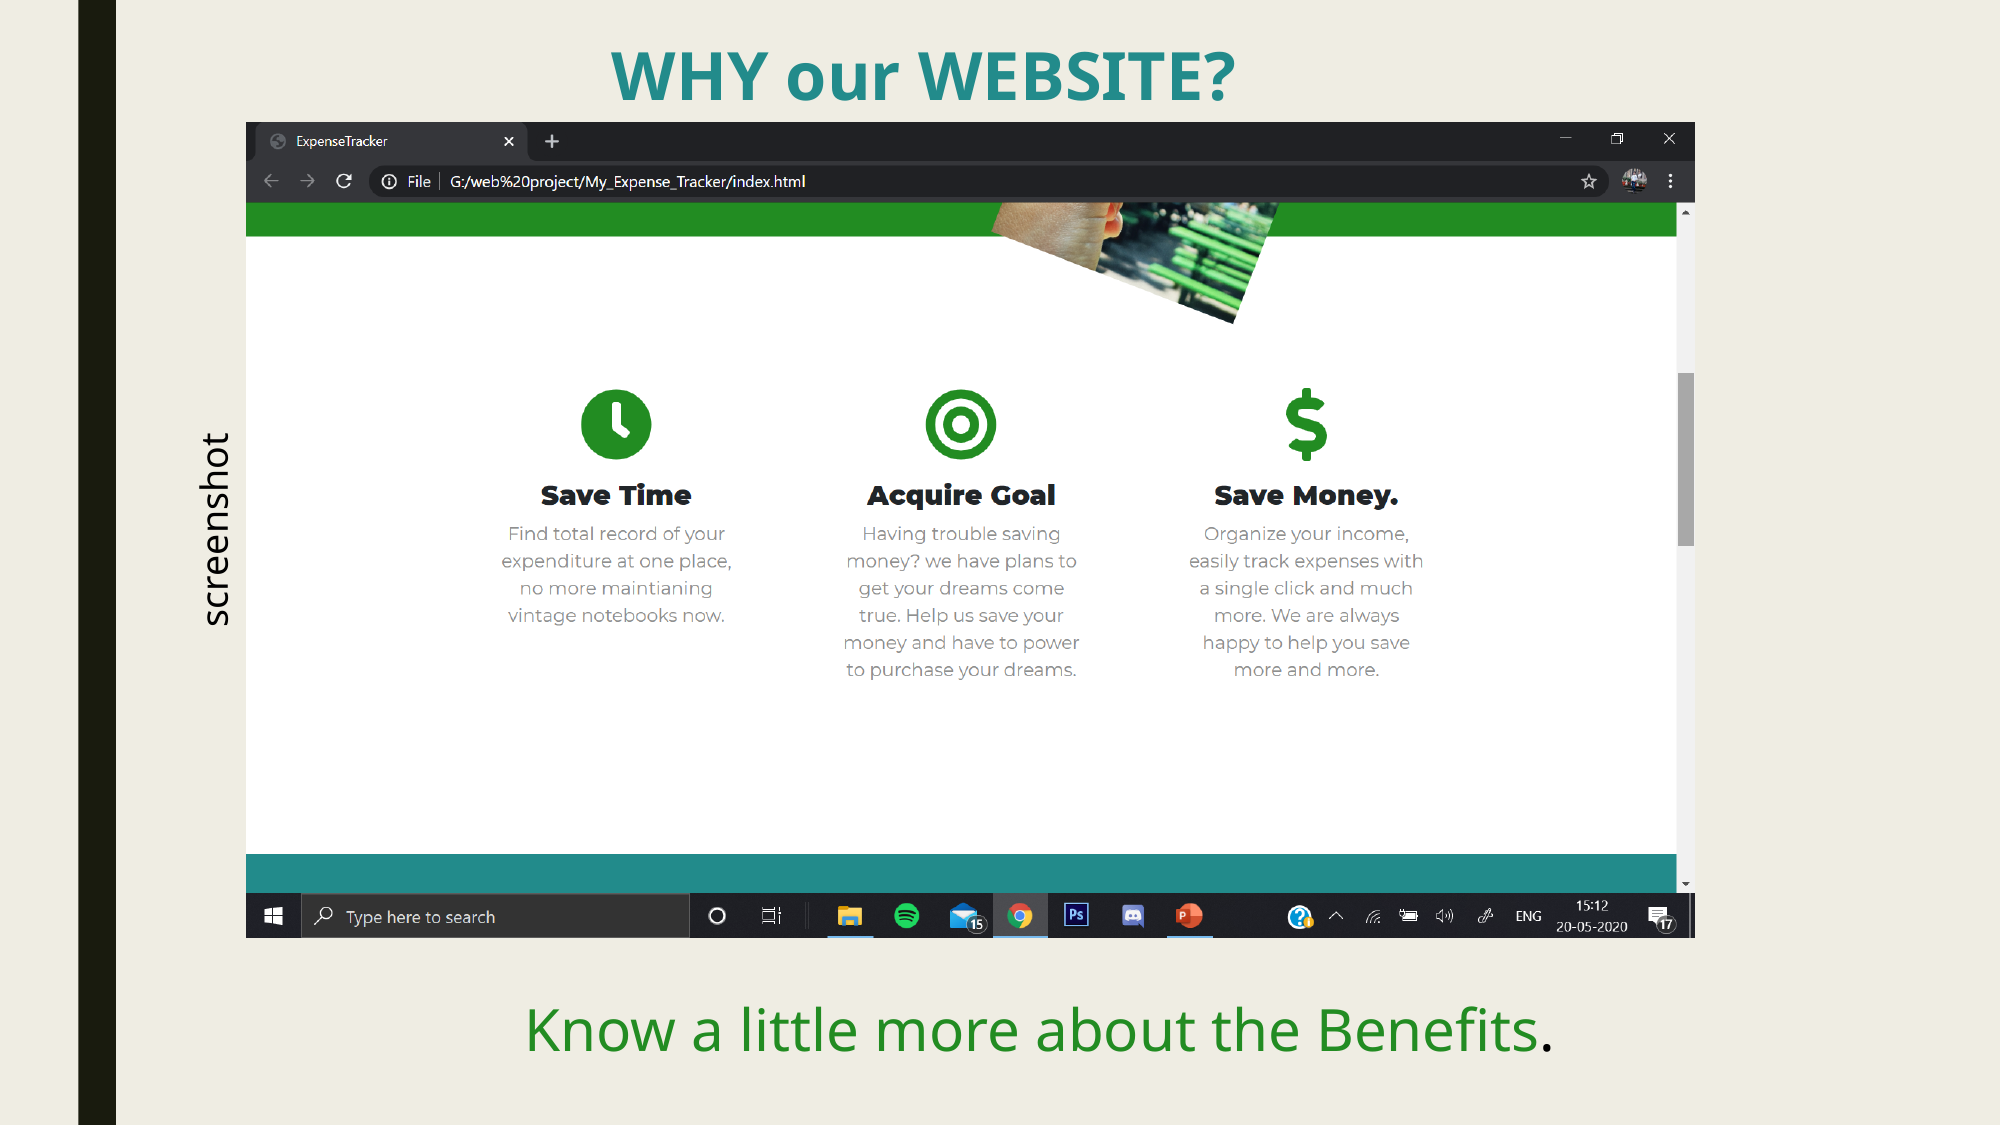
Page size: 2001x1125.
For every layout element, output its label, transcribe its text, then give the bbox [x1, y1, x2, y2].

text_box screenshot [183, 418, 243, 642]
picture [246, 122, 1695, 938]
text_box WHY our WEBSITE? [596, 26, 1458, 122]
text_box Know a little more about the Benefits. [510, 985, 1695, 1070]
